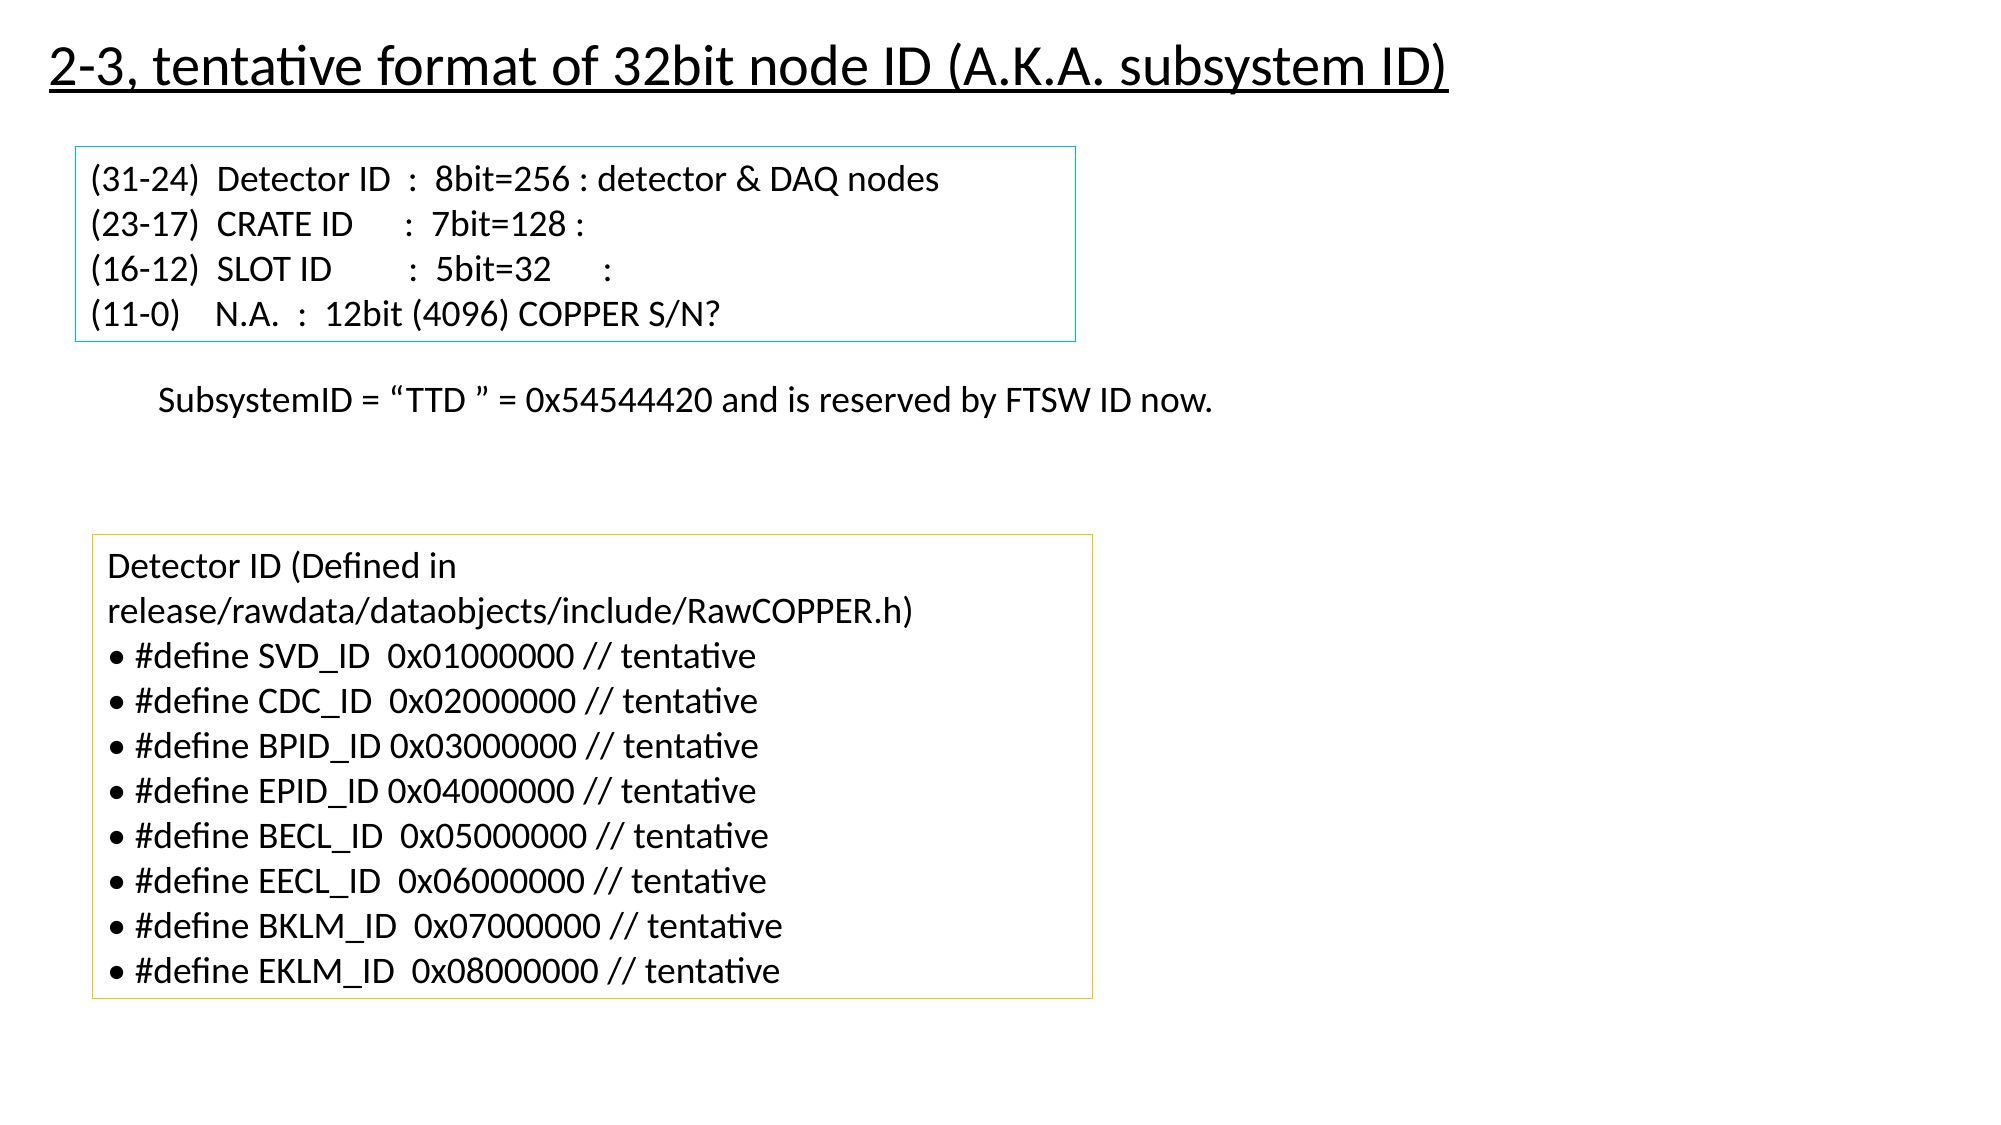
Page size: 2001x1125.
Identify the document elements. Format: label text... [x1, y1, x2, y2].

text_box Detector ID (Defined in release/rawdata/dataobjects/include/RawCOPPER.h) • #define SVD_ID 0x01000000 // tentative • #define CDC_ID 0x02000000 // tentative • #define BPID_ID 0x03000000 // tentative • #define EPID_ID 0x04000000 // tentative • #define BECL_ID 0x05000000 // tentative • #define EECL_ID 0x06000000 // tentative • #define BKLM_ID 0x07000000 // tentative • #define EKLM_ID 0x08000000 // tentative [92, 534, 1093, 999]
text_box 2-3, tentative format of 32bit node ID (A.K.A. subsystem ID) [33, 19, 1465, 105]
text_box SubsystemID = “TTD ” = 0x54544420 and is reserved by FTSW ID now. [143, 367, 1413, 427]
text_box (31-24) Detector ID : 8bit=256 : detector & DAQ nodes (23-17) CRATE ID : 7bit=128 : (16-12) SLOT ID : 5bit=32 : (11-0) N.A. : 12bit (4096) COPPER S/N? [75, 146, 1076, 342]
